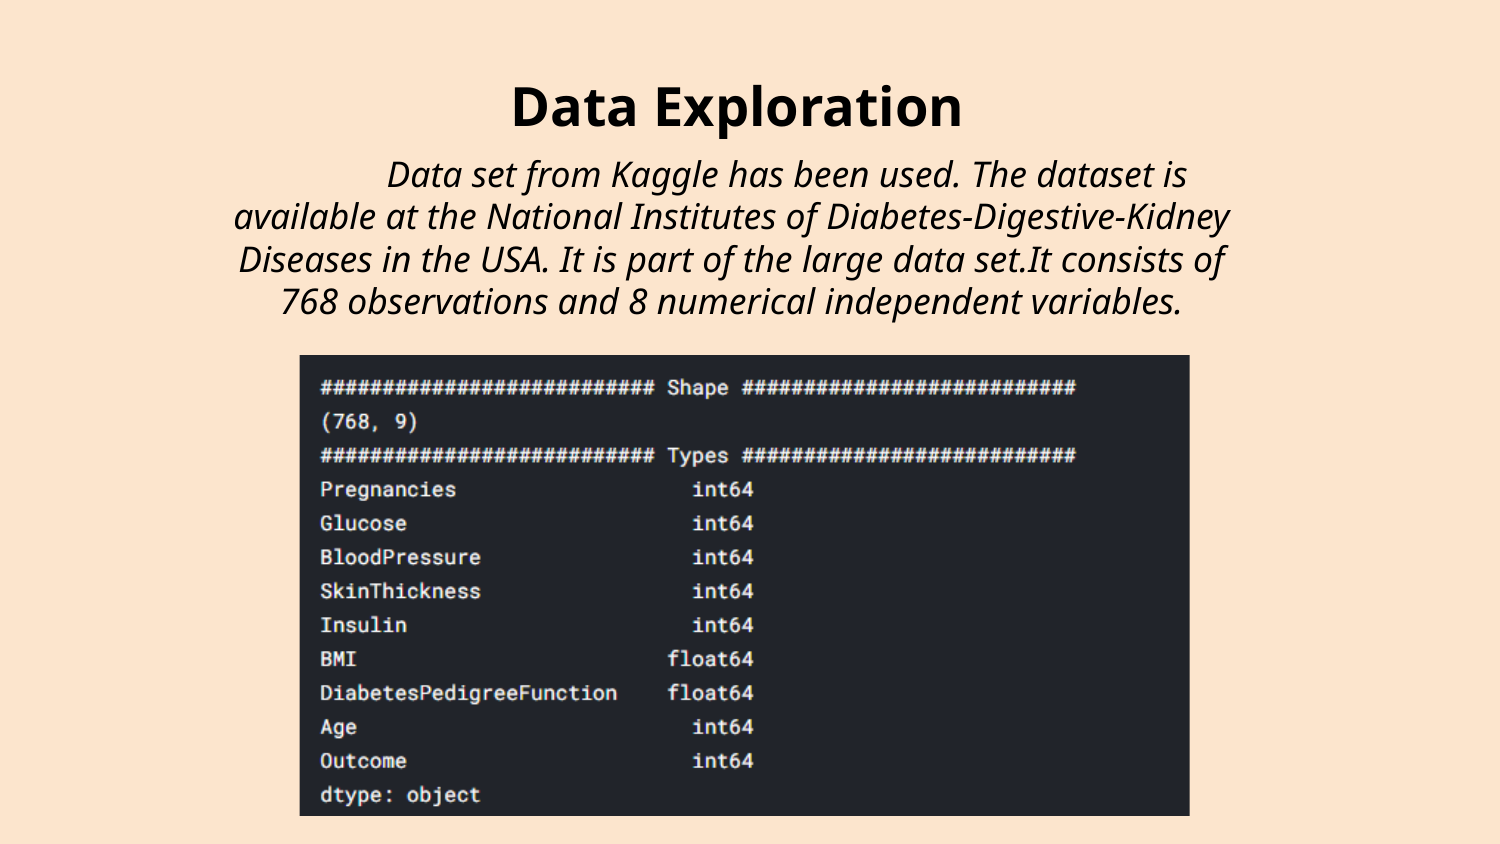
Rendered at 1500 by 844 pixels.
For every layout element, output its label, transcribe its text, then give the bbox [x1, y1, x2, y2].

text_box Data set from Kaggle has been used. The dataset is available at the National Institutes of Diabetes-Digestive-Kidney Diseases in the USA. It is part of the large data set.It consists of 768 observations and 8 numerical independent variables. [199, 136, 1265, 422]
picture [299, 355, 1190, 816]
text_box Data Exploration [158, 31, 1331, 233]
